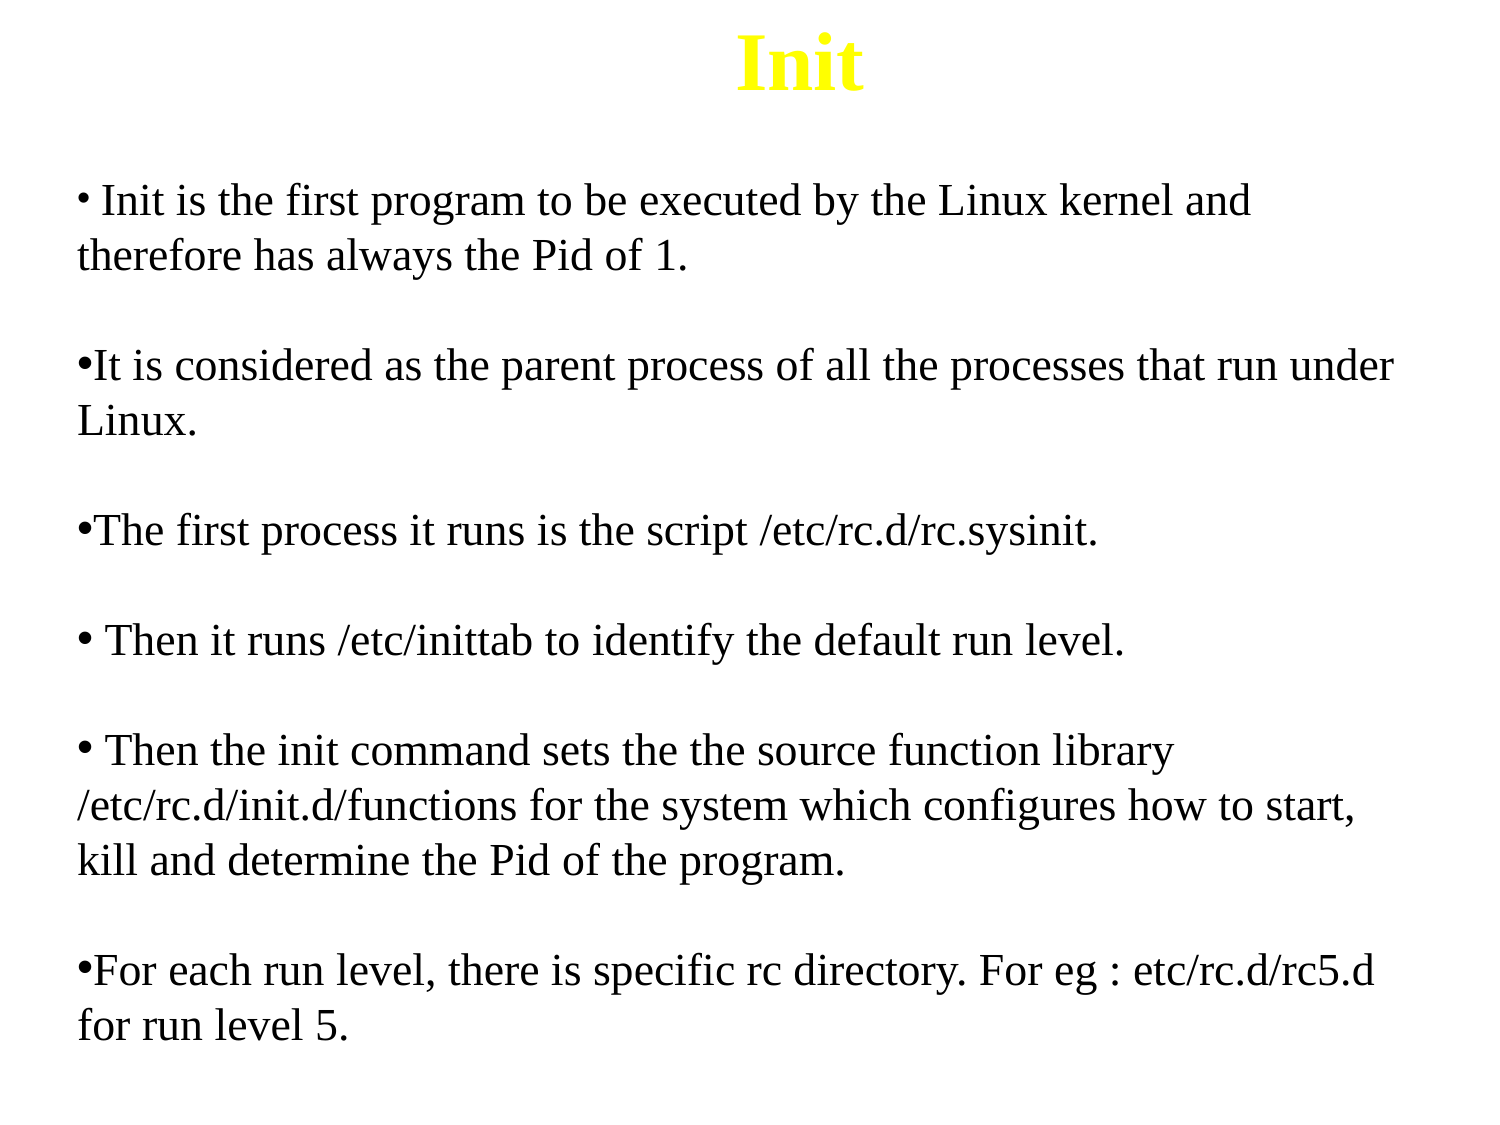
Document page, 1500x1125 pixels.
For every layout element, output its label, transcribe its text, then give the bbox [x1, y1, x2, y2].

text_box Init is the first program to be executed by the Linux kernel and therefore has always the Pid of 1. It is considered as the parent process of all the processes that run under Linux. The first process it runs is the script /etc/rc.d/rc.sysinit. Then it runs /etc/inittab to identify the default run level. Then the init command sets the the source function library /etc/rc.d/init.d/functions for the system which configures how to start, kill and determine the Pid of the program. For each run level, there is specific rc directory. For eg : etc/rc.d/rc5.d for run level 5. [62, 162, 1425, 1057]
text_box Init [375, 0, 1225, 115]
